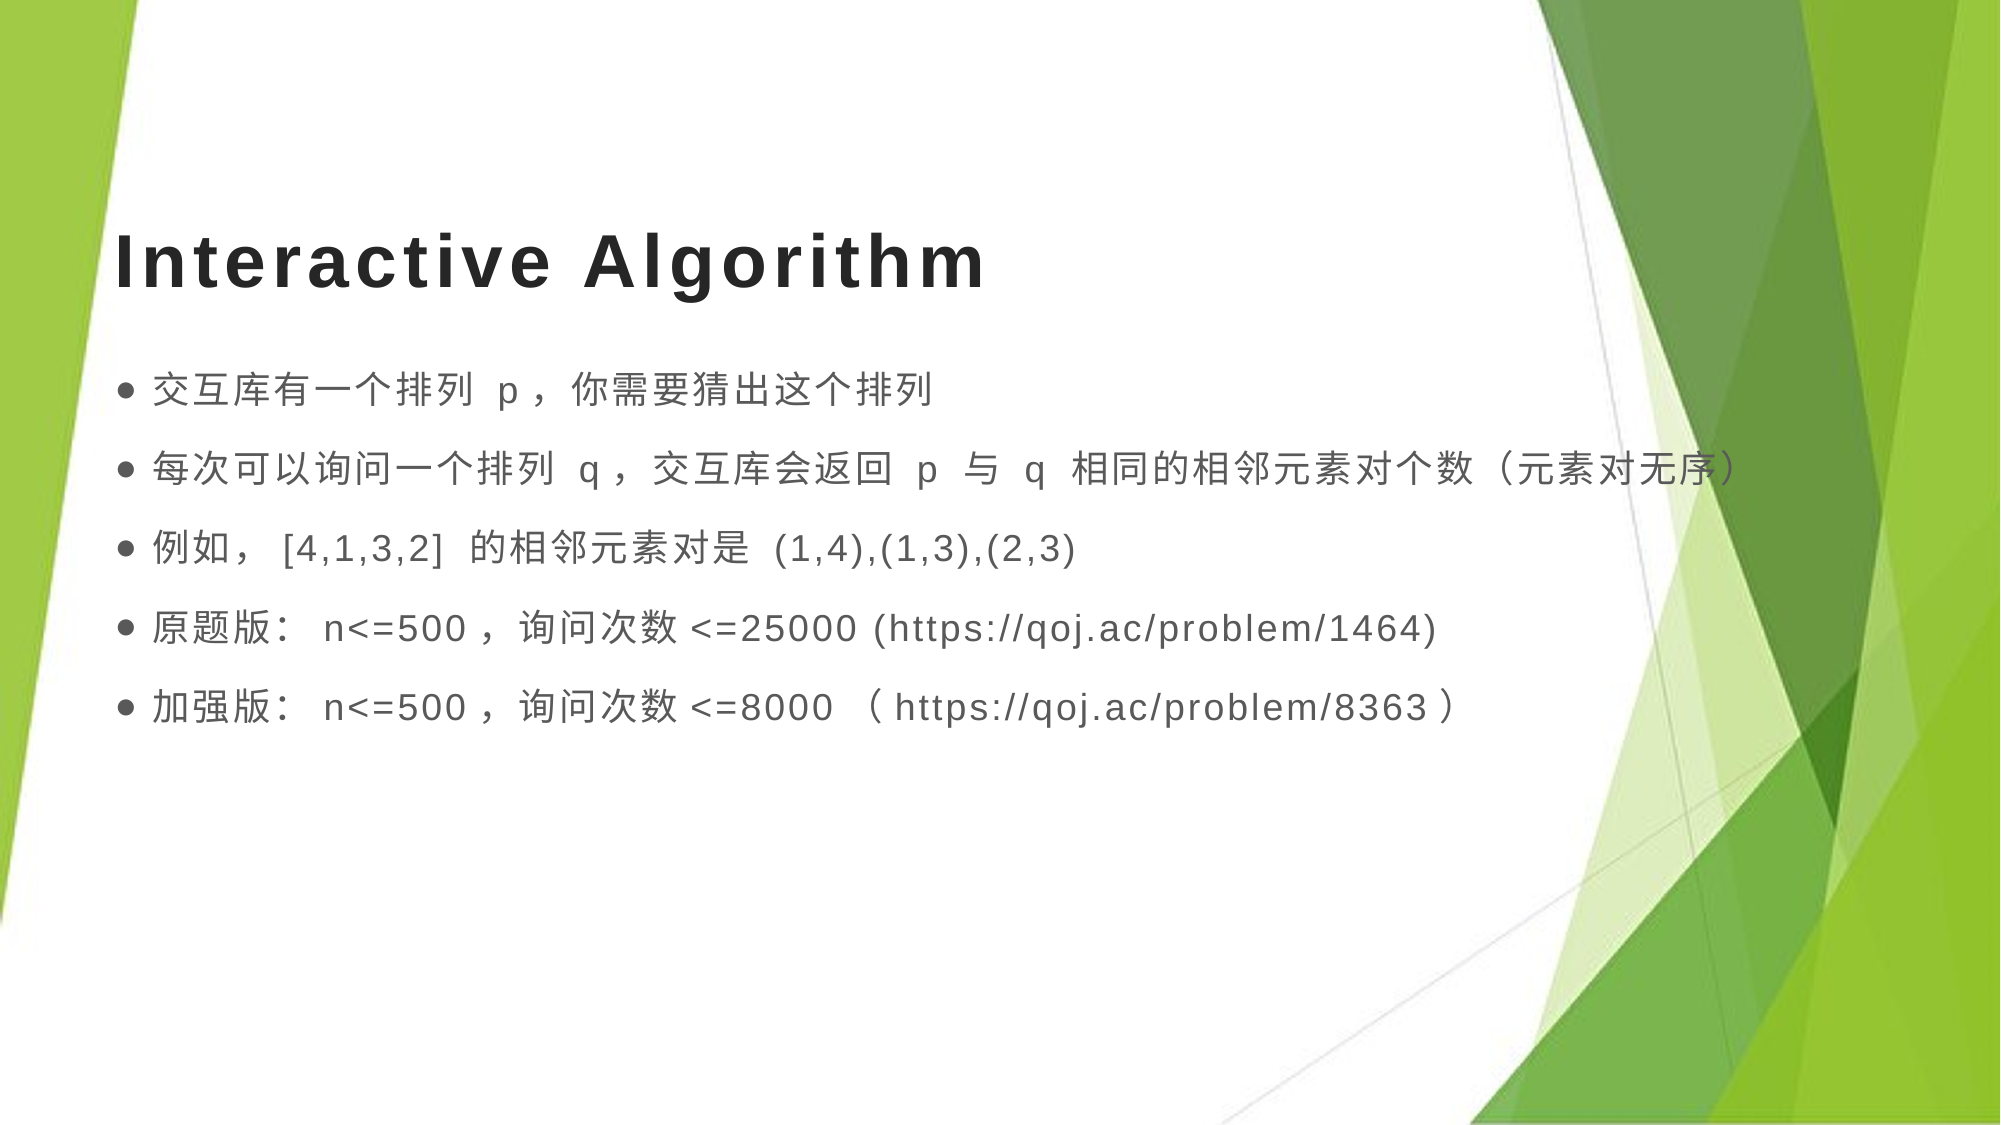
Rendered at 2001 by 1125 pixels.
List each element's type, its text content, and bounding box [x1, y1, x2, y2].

list 交互库有一个排列 p，你需要猜出这个排列 每次可以询问一个排列 q，交互库会返回 p 与 q 相同的相邻元素对个数（元素对无序） 例如，[4,1,3,2] 的相邻元素对是 (1,4),(1,3),(2,3) 原题版：n<=500，询问次数<=25000 (https://qoj.ac/problem/1464) 加强版：n<=500，询问次数<=8000（https://qoj.ac/problem/8363） [99, 344, 1900, 1125]
picture [0, 0, 2001, 1125]
title Interactive Algorithm [99, 199, 1900, 316]
